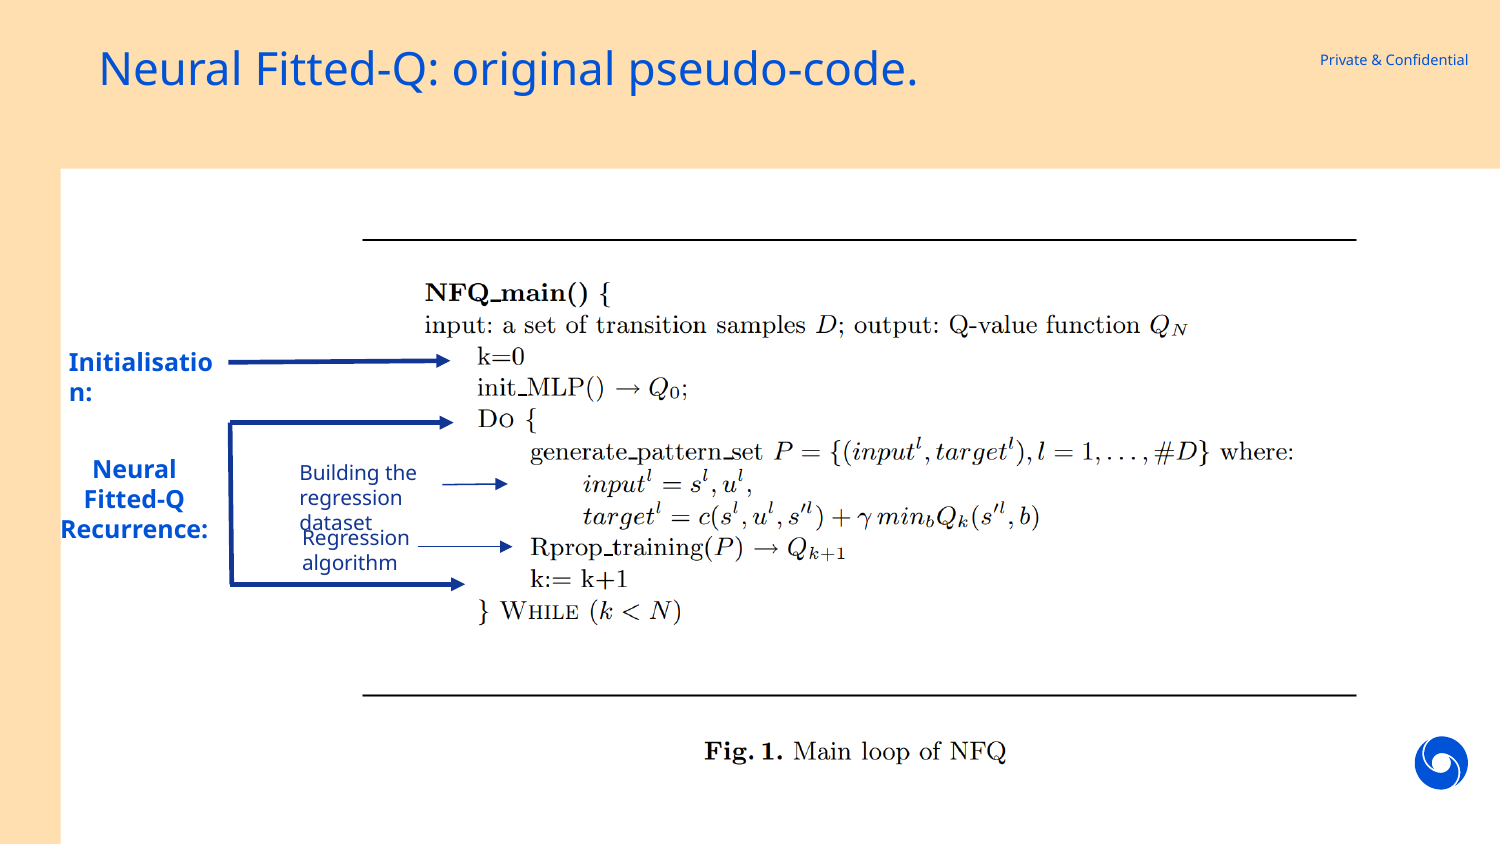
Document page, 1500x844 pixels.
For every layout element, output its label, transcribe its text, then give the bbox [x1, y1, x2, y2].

title Neural Fitted-Q: original pseudo-code. [98, 45, 1067, 161]
text_box Neural Fitted-Q Recurrence: [37, 438, 224, 559]
picture [290, 219, 1396, 799]
text_box Initialisation: [53, 331, 232, 422]
